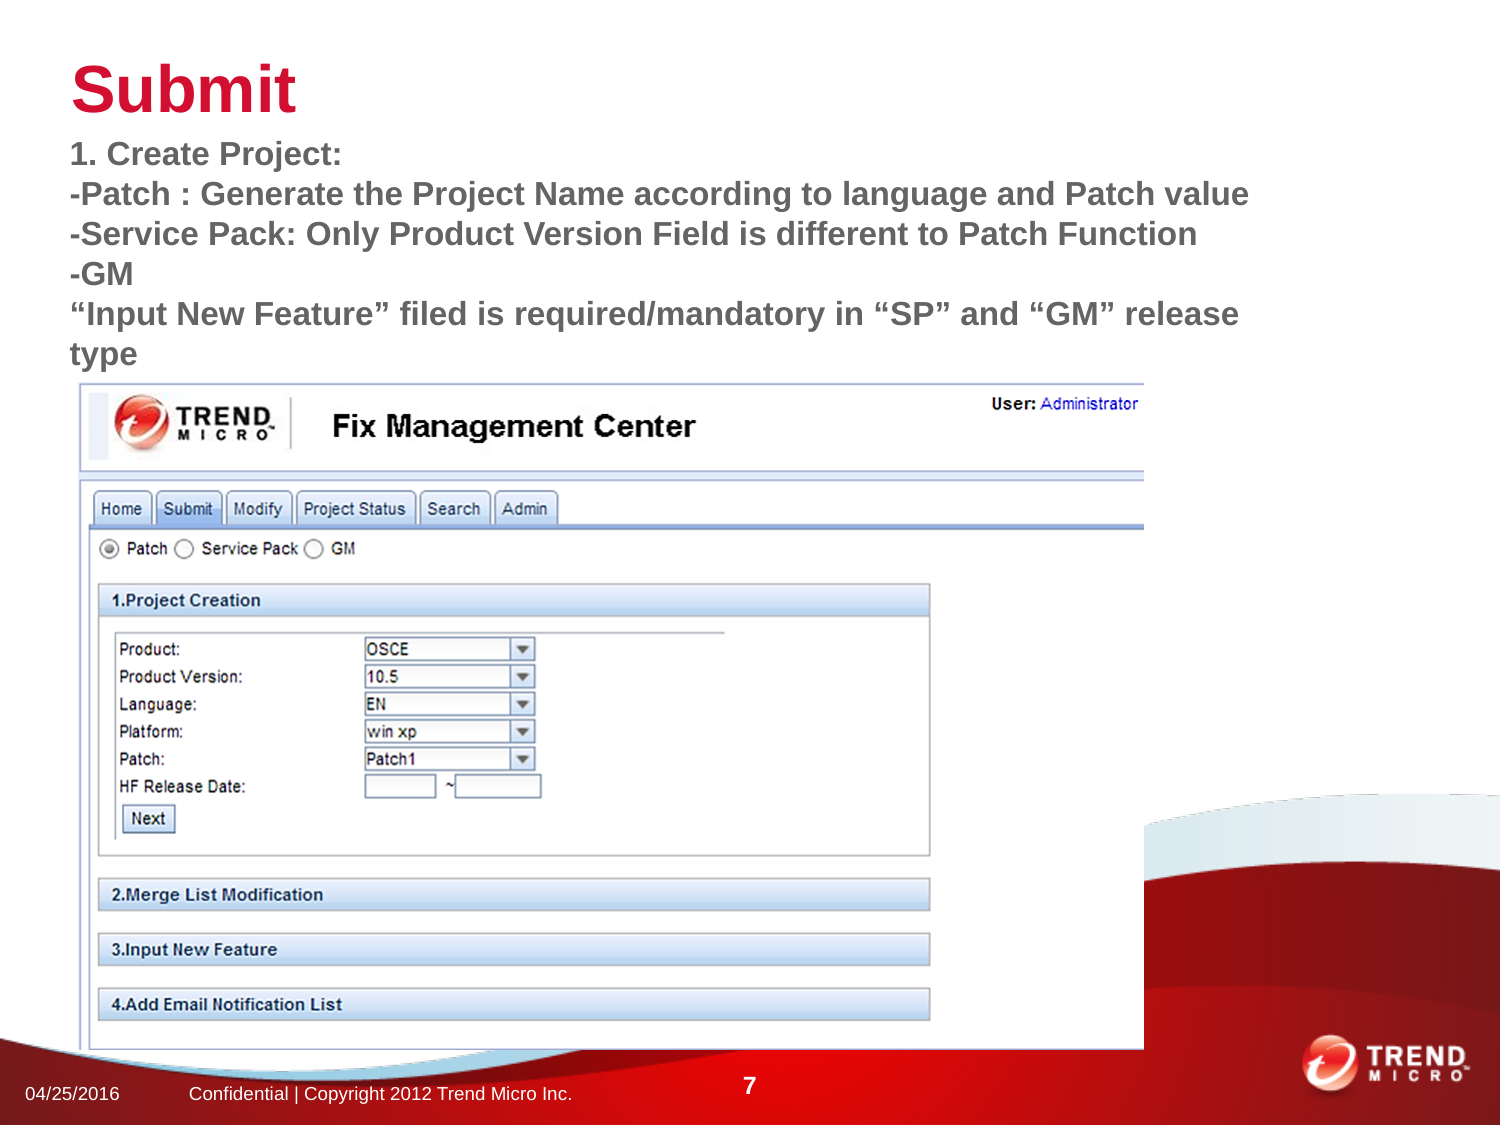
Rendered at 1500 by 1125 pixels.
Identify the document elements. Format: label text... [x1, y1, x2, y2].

picture [0, 782, 1500, 1125]
text_box 1. Create Project: -Patch : Generate the Project Name according to language and Patch value -Service Pack: Only Product Version Field is different to Patch Function -GM “Input New Feature” filed is required/mandatory in “SP” and “GM” release type [54, 125, 1330, 380]
footer Confidential | Copyright 2012 Trend Micro Inc. [174, 1073, 650, 1104]
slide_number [10, 1073, 189, 1110]
slide_number 7 [719, 1061, 781, 1108]
title Submit [55, 47, 1166, 125]
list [77, 382, 1144, 1050]
